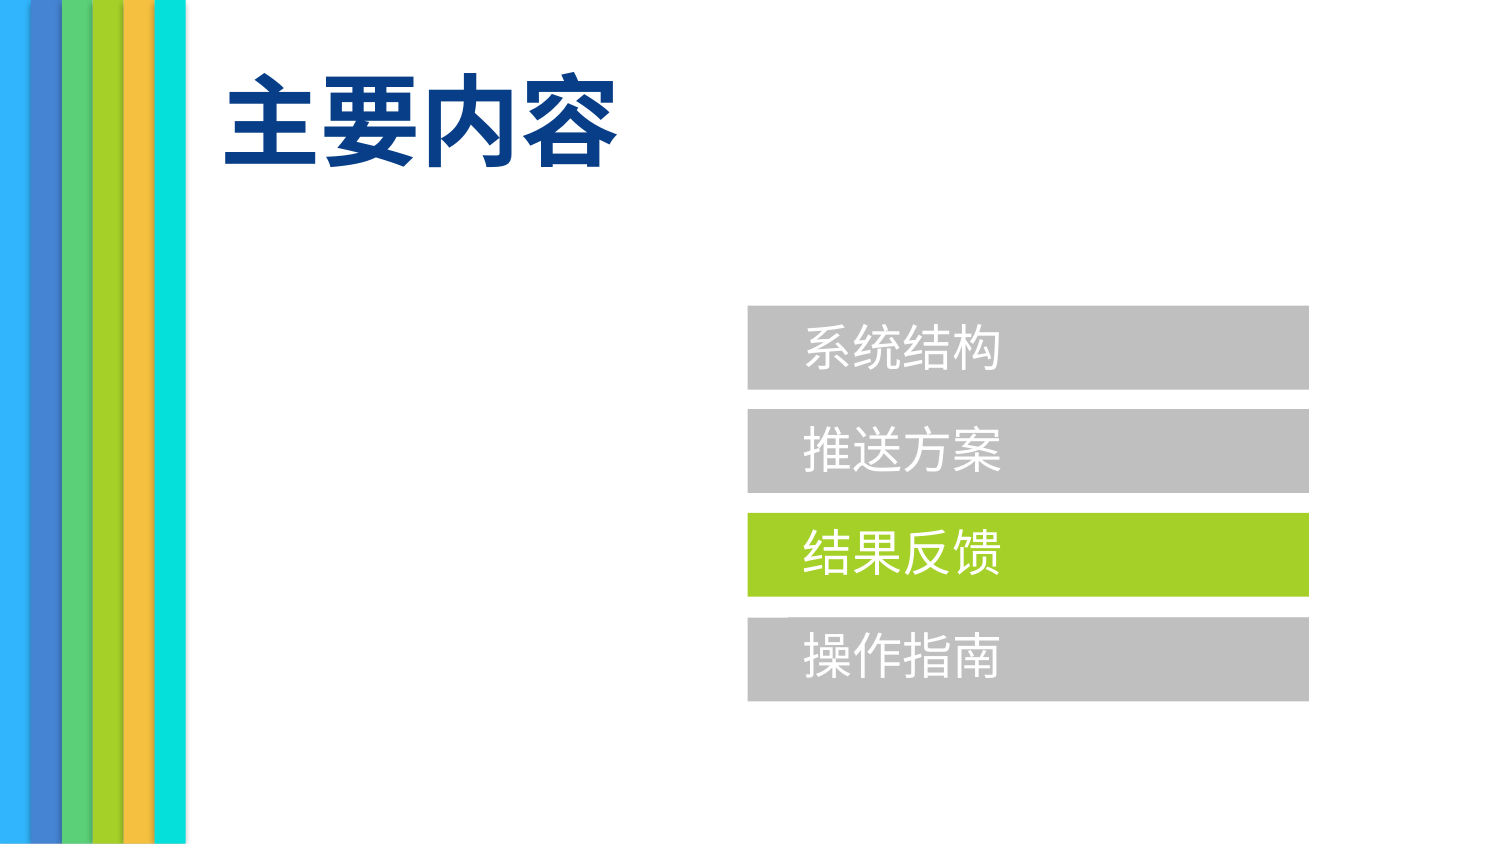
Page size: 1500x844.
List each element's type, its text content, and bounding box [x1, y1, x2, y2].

text_box 结果反馈 [788, 513, 1309, 589]
text_box [746, 511, 1311, 599]
text_box [746, 615, 1311, 703]
text_box [746, 304, 1311, 392]
text_box 主要内容 [205, 50, 788, 186]
text_box 系统结构 [788, 308, 1309, 384]
text_box 推送方案 [788, 411, 1309, 486]
text_box [746, 407, 1311, 495]
text_box 操作指南 [788, 617, 1309, 693]
